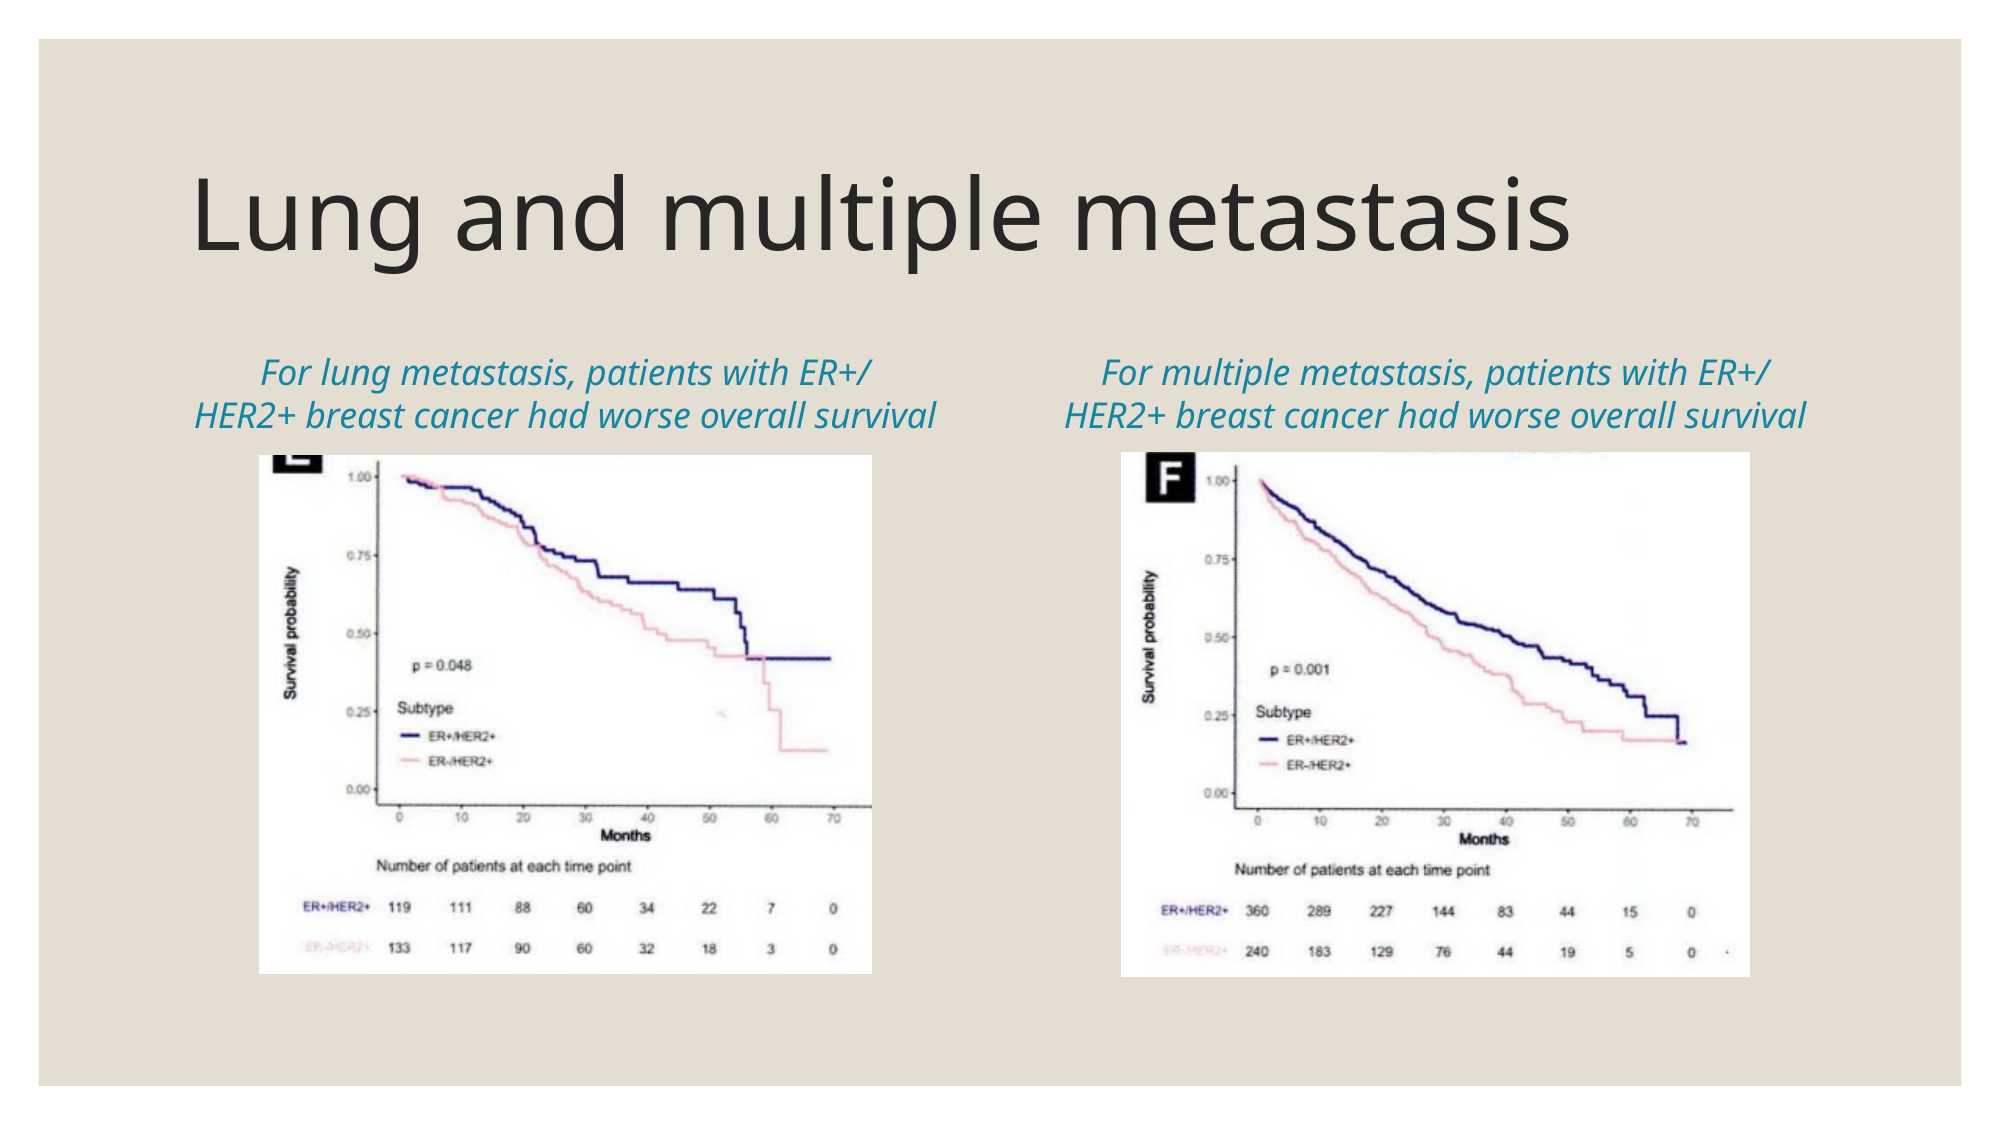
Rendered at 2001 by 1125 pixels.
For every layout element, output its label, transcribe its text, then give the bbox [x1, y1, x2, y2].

title Lung and multiple metastasis [174, 105, 1825, 331]
list For multiple metastasis, patients with ER+/ HER2+ breast cancer had worse overall survival [1045, 340, 1826, 446]
list For lung metastasis, patients with ER+/ HER2+ breast cancer had worse overall survival [175, 340, 956, 446]
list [1121, 451, 1750, 977]
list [259, 455, 872, 974]
